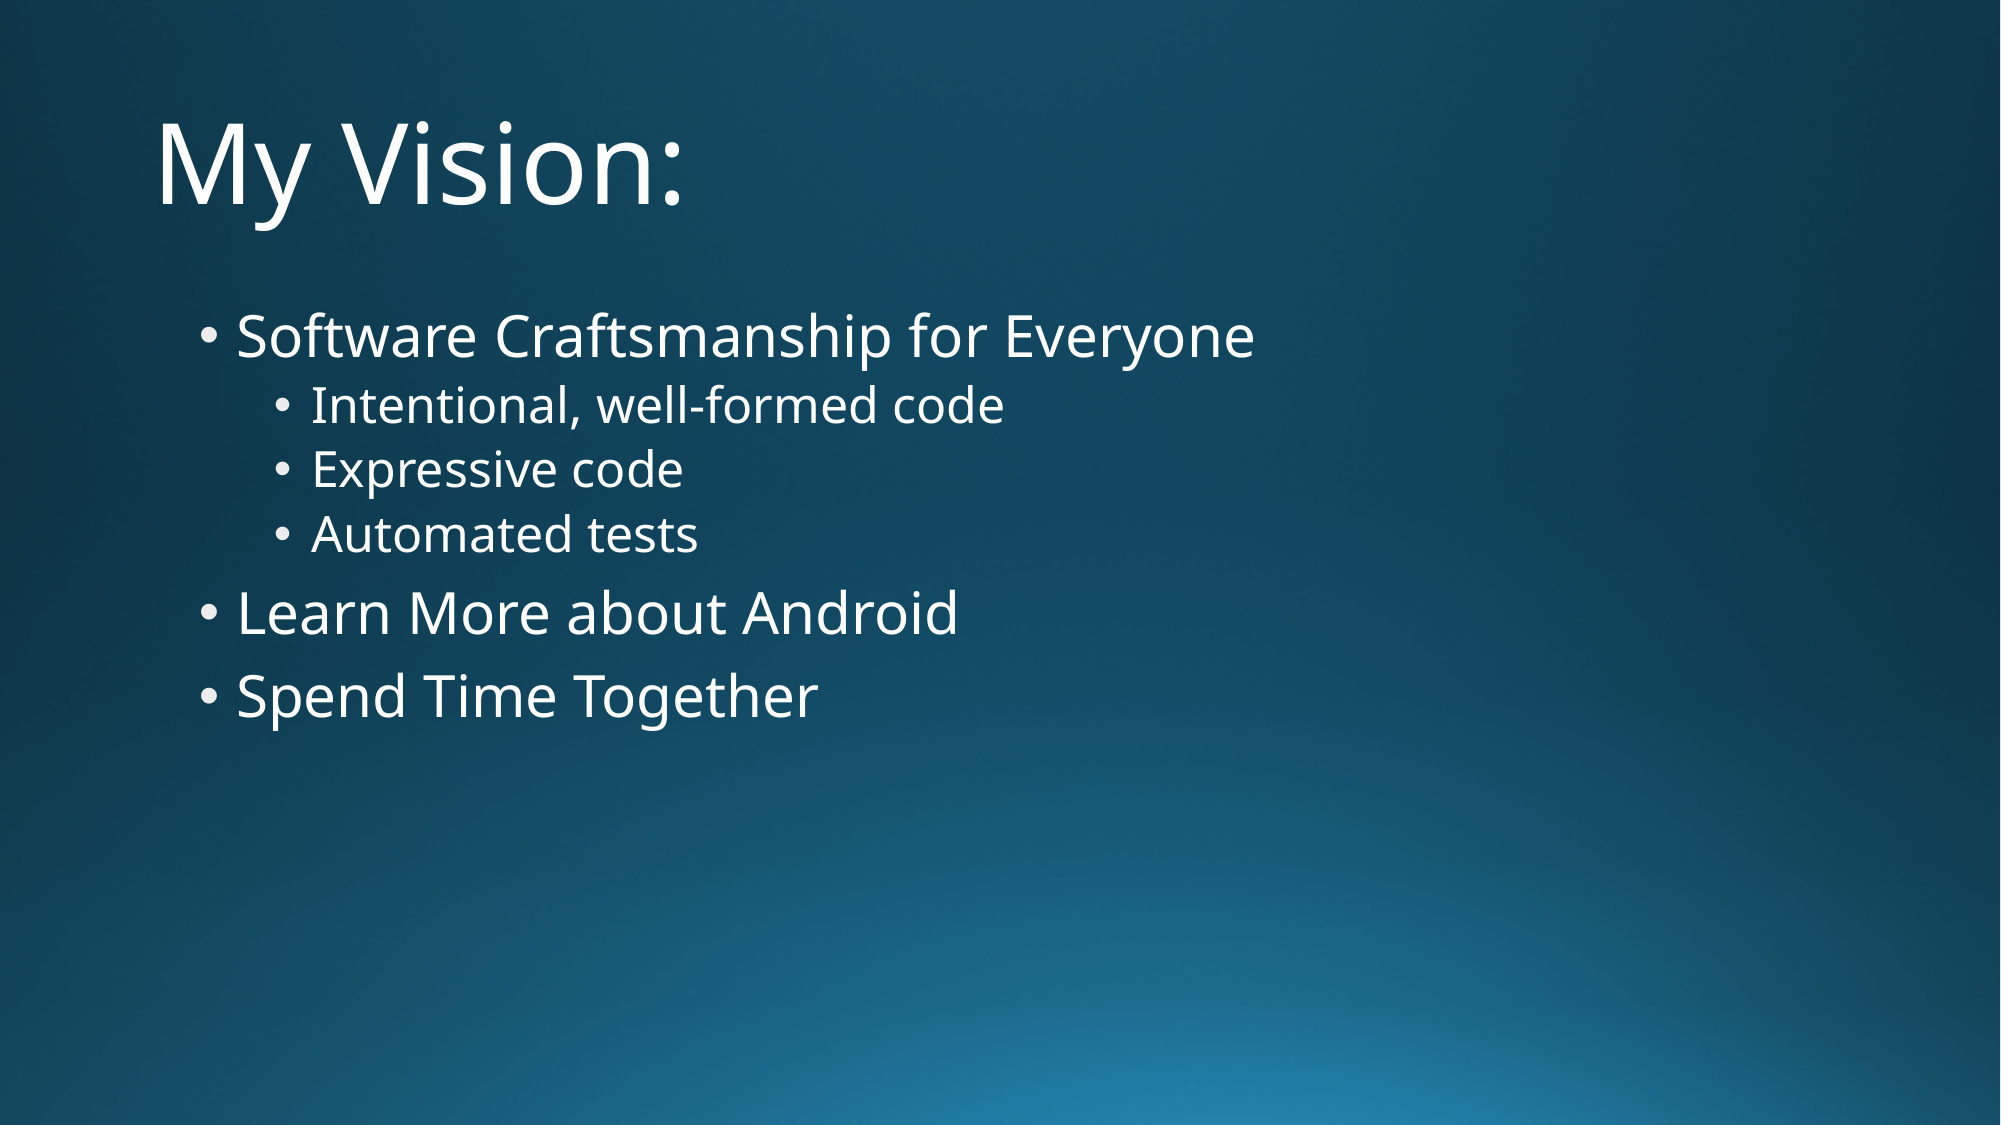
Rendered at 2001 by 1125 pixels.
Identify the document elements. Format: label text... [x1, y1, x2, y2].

picture [0, 0, 2001, 1125]
title My Vision: [137, 59, 1863, 278]
list Software Craftsmanship for Everyone Intentional, well-formed code Expressive code Automated tests Learn More about Android Spend Time Together [183, 299, 1863, 1014]
